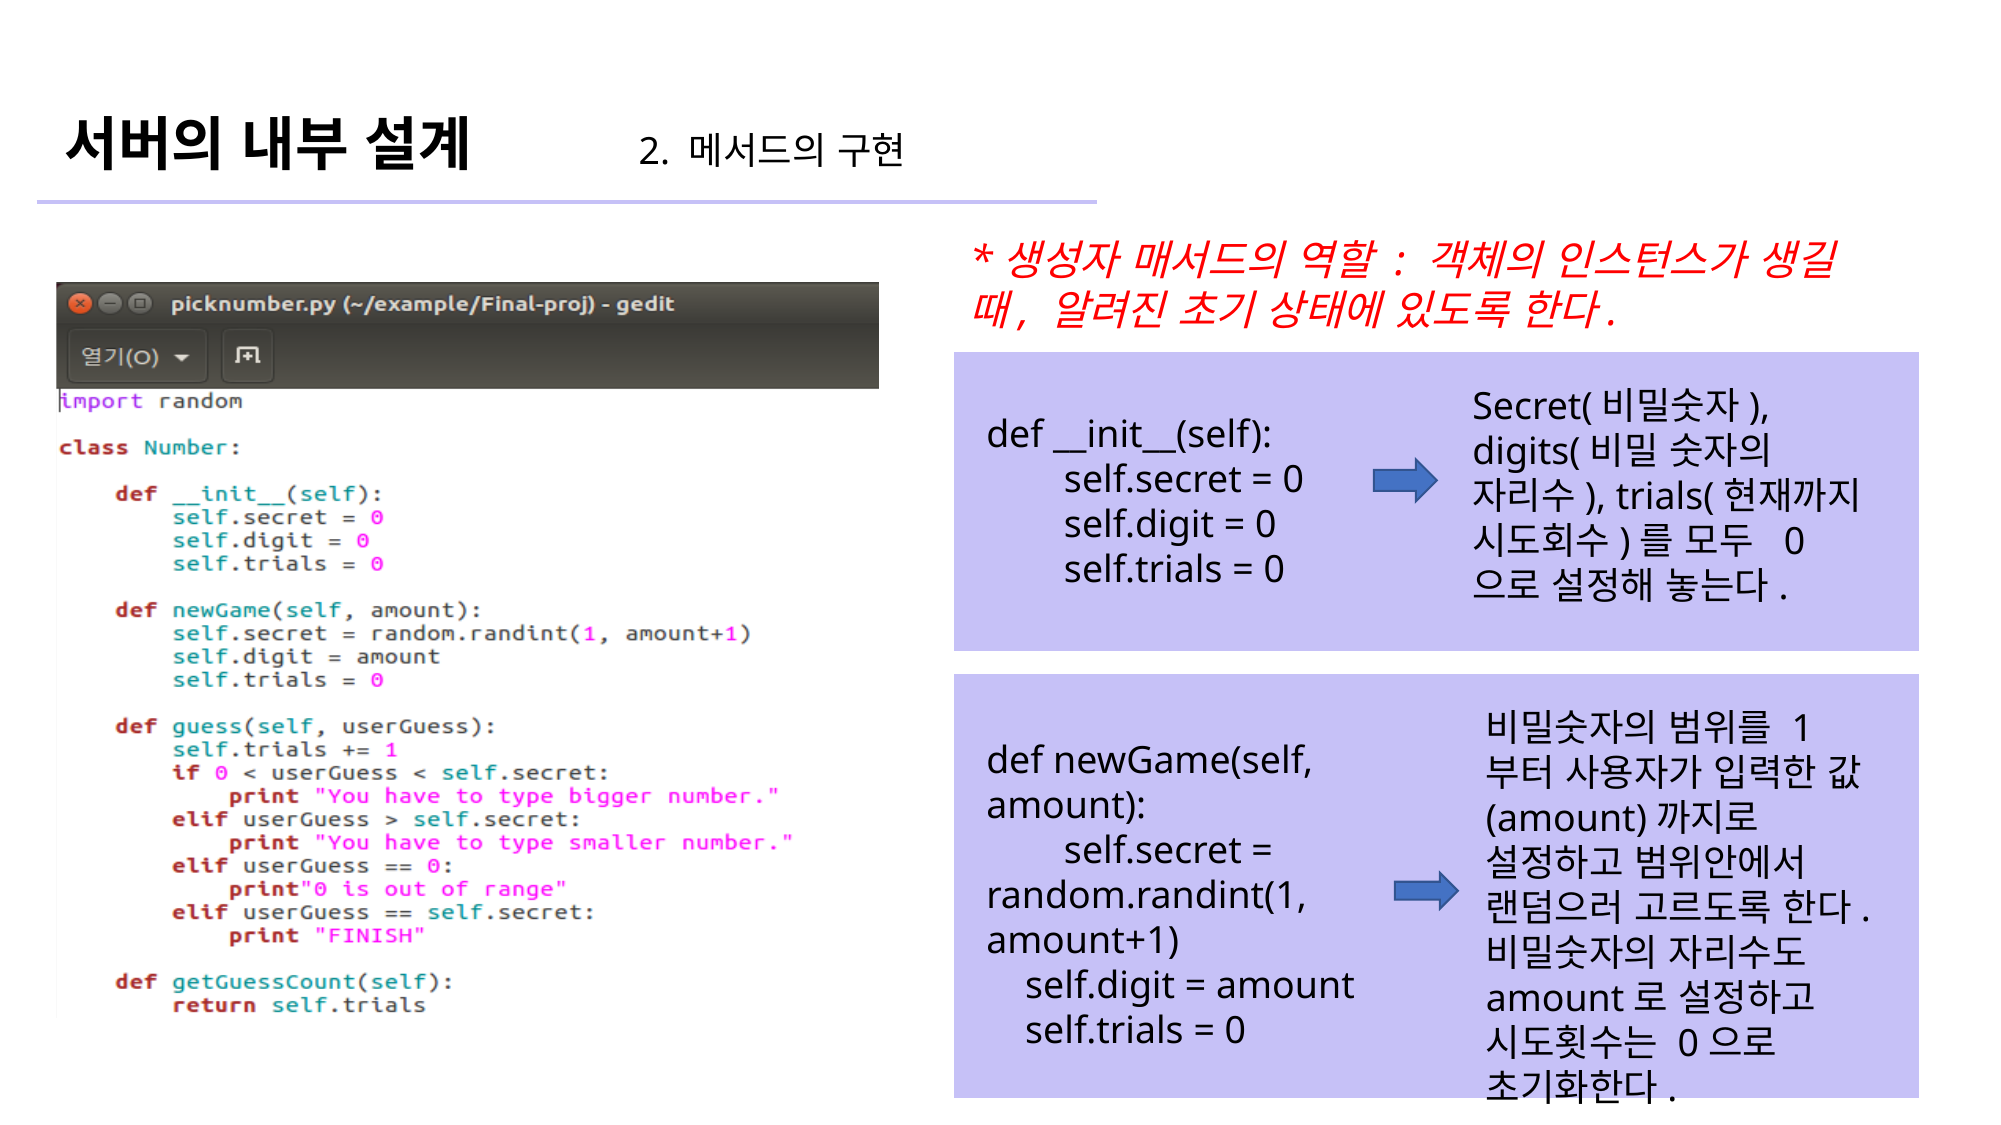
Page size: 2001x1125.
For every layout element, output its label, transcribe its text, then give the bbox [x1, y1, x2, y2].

text_box 2. 메서드의 구현 [623, 119, 1293, 180]
text_box 서버의 내부 설계 [50, 99, 956, 185]
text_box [955, 352, 1919, 650]
text_box *생성자 매서드의 역할 : 객체의 인스턴스가 생길 때, 알려진 초기 상태에 있도록 한다. [955, 226, 1869, 341]
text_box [955, 675, 1919, 1098]
picture [56, 282, 879, 1018]
